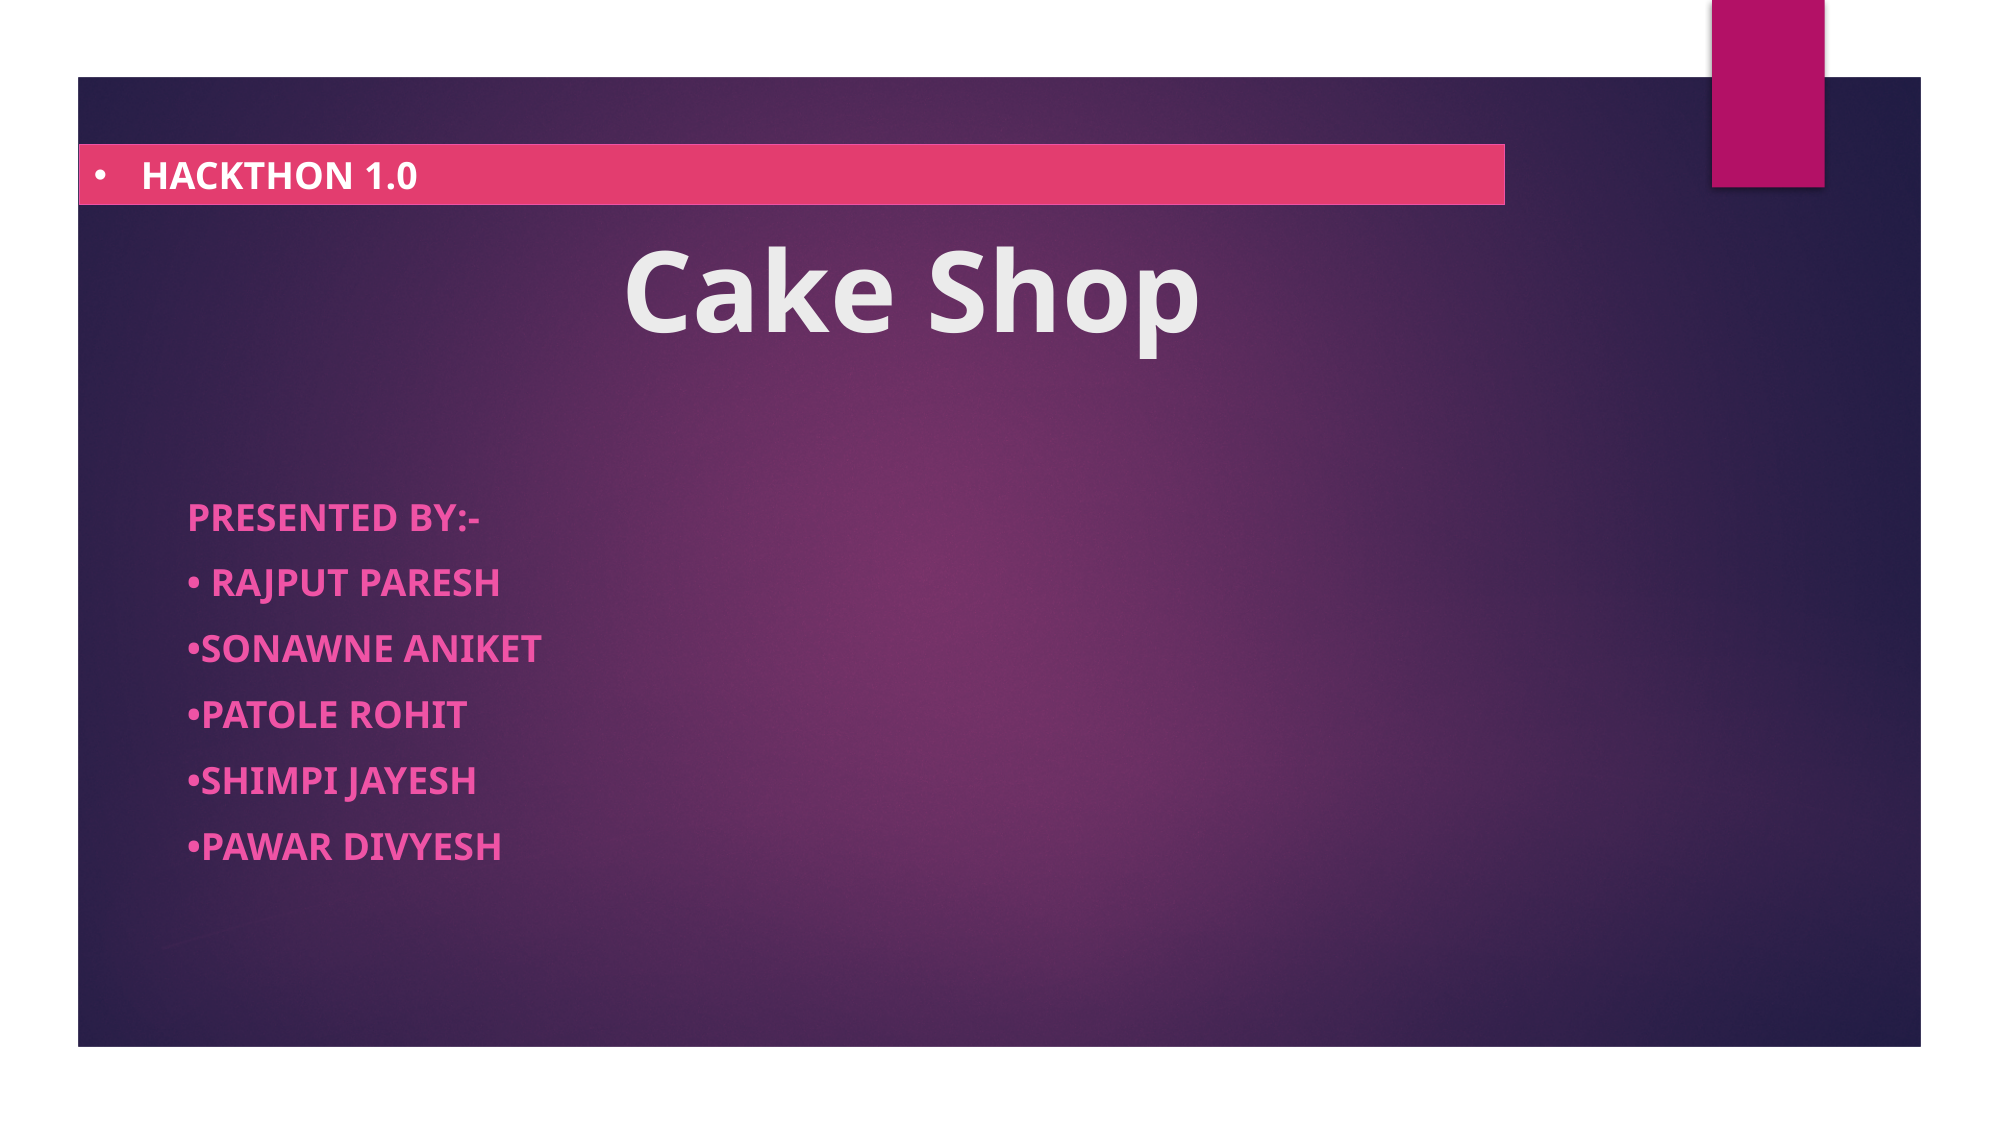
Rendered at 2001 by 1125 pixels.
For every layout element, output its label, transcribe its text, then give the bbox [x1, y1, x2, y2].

text_box HACKTHON 1.0 [79, 144, 1505, 205]
subtitle Presented by:- • RAJPUT PARESh •SONAWne ANIKET •PATOLE ROHIT •SHIMPI JAYESH •PAWAR DIVYESH [171, 486, 1388, 1125]
title Cake Shop [606, 0, 2000, 363]
